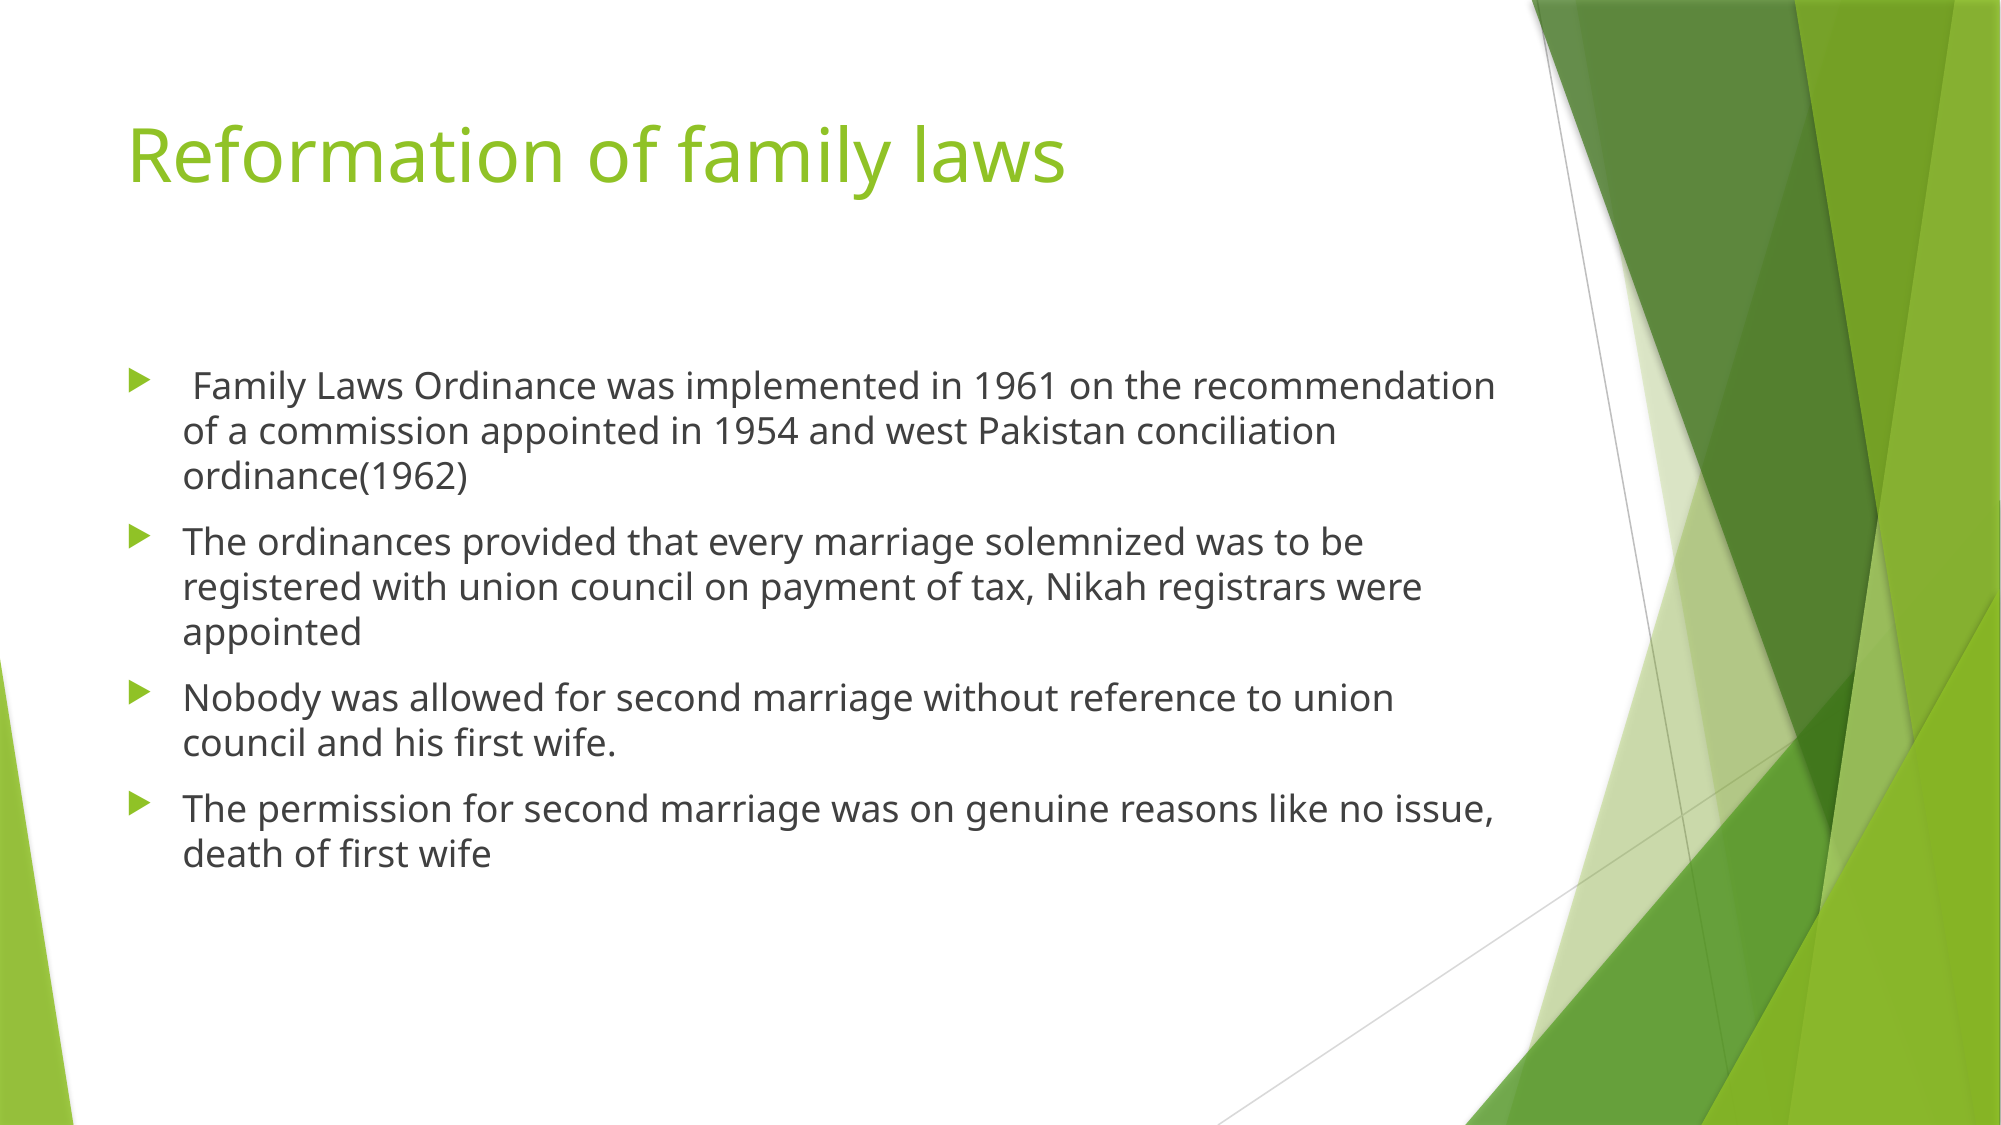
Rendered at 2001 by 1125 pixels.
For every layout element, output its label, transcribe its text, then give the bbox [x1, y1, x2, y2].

title Reformation of family laws [111, 99, 1522, 317]
list Family Laws Ordinance was implemented in 1961 on the recommendation of a commission appointed in 1954 and west Pakistan conciliation ordinance(1962) The ordinances provided that every marriage solemnized was to be registered with union council on payment of tax, Nikah registrars were appointed Nobody was allowed for second marriage without reference to union council and his first wife. The permission for second marriage was on genuine reasons like no issue, death of first wife [111, 354, 1522, 992]
